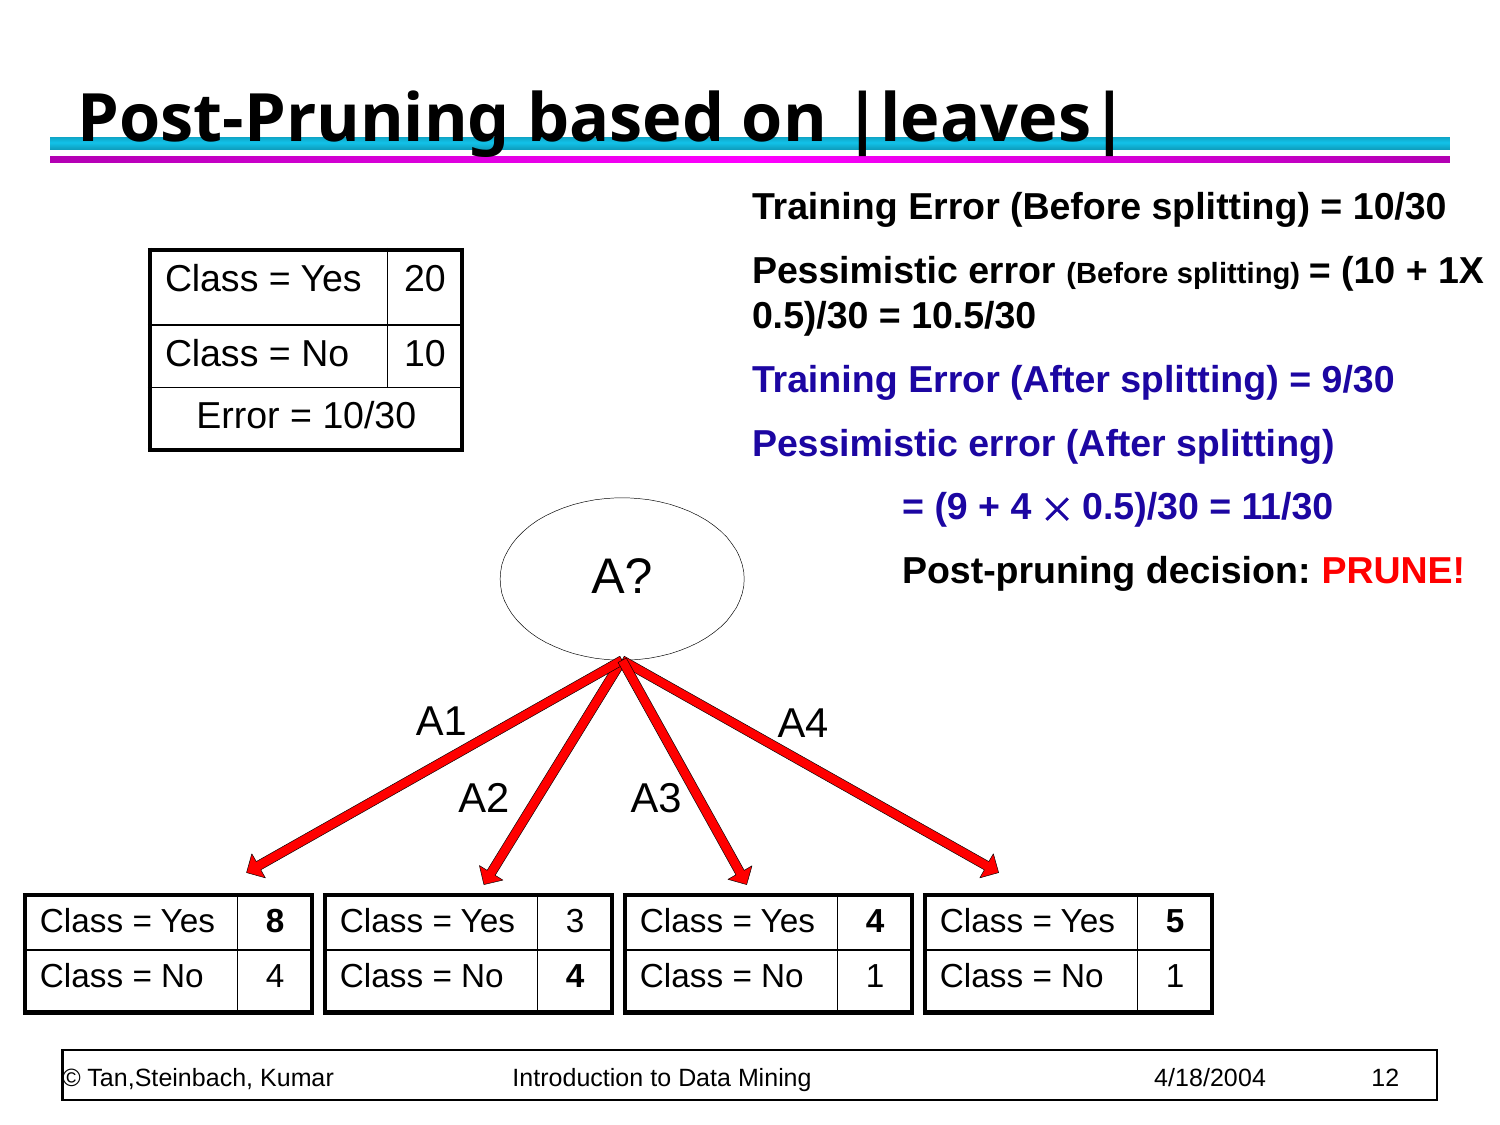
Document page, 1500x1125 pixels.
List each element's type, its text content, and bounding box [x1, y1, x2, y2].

table_cell 1 [838, 951, 910, 1010]
table_cell 1 [1138, 951, 1210, 1010]
table_header 3 [538, 897, 610, 949]
table_header 4 [838, 897, 910, 949]
table_cell Class = No [927, 951, 1137, 1010]
table_header Class = Yes [327, 897, 537, 949]
table_header 8 [238, 897, 310, 949]
table_header 5 [1138, 897, 1210, 949]
table_cell 10 [388, 326, 460, 387]
text_box Training Error (Before splitting) = 10/30 Pessimistic error (Before splitting) = (10 + 1X 0.5)/30 = 10.5/30 Training Error (After splitting) = 9/30 Pessimistic error (After splitting) = (9 + 4  0.5)/30 = 11/30 Post-pruning decision: PRUNE! [737, 174, 1500, 599]
table_header Class = Yes [627, 897, 837, 949]
table_cell 4 [538, 951, 610, 1010]
title Post-Pruning based on |leaves| [61, 74, 1422, 163]
table_cell Class = No [27, 951, 237, 1010]
table_header 20 [388, 252, 460, 324]
table_cell Class = No [327, 951, 537, 1010]
table_cell Class = No [627, 951, 837, 1010]
table_header Class = Yes [927, 897, 1137, 949]
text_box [237, 494, 1007, 888]
table_cell 4 [238, 951, 310, 1010]
table_cell Error = 10/30 [152, 388, 460, 448]
table_header Class = Yes [152, 252, 387, 324]
table_header Class = Yes [27, 897, 237, 949]
table_cell Class = No [152, 326, 387, 387]
